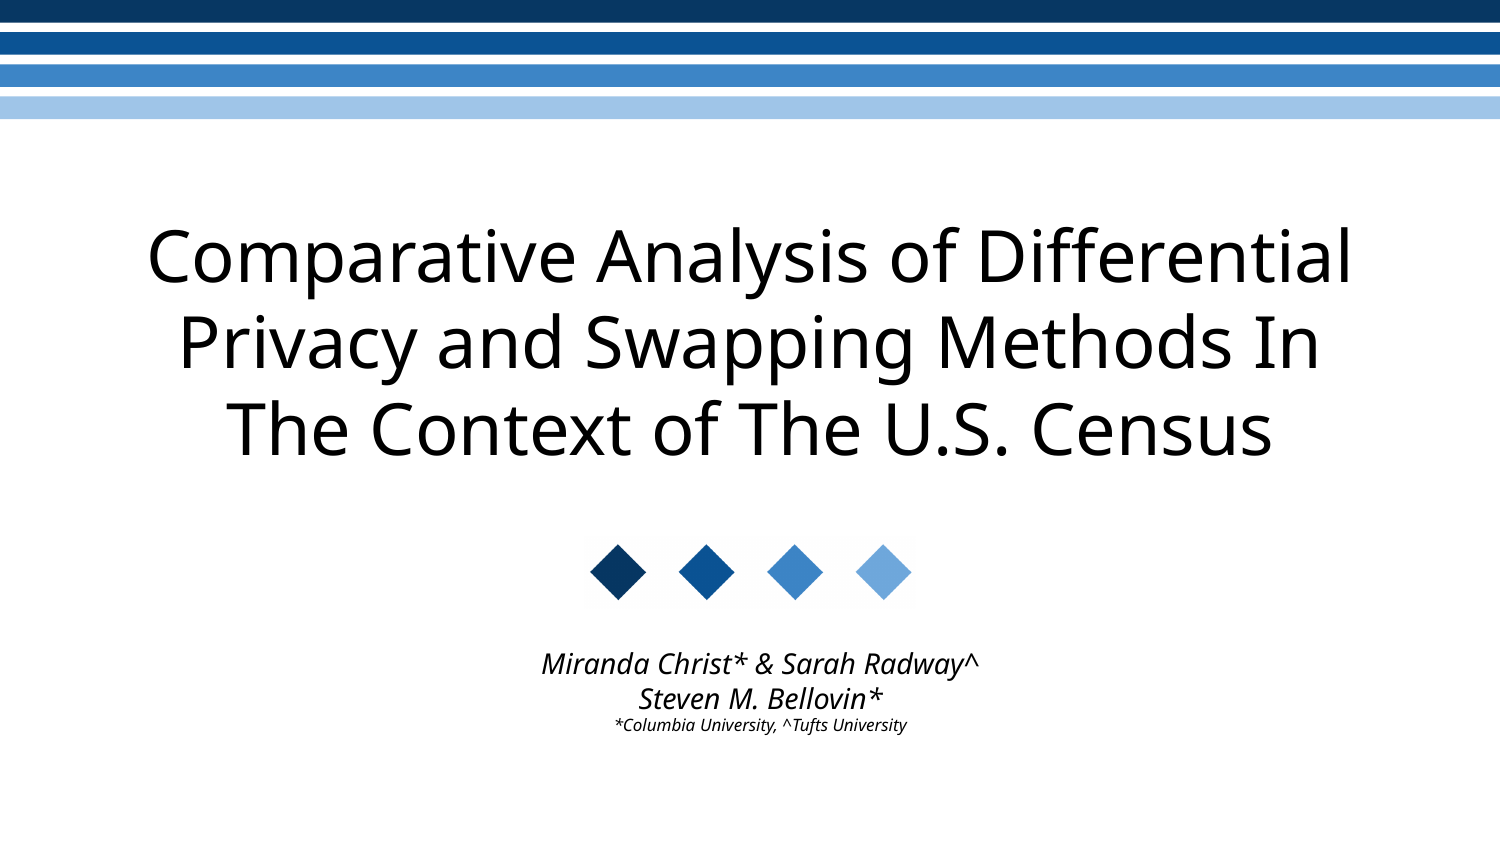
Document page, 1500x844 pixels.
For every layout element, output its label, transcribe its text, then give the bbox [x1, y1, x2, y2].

subtitle Miranda Christ* & Sarah Radway^ Steven M. Bellovin* *Columbia University, ^Tufts University [217, 630, 1305, 751]
picture [584, 536, 916, 610]
text_box [0, 96, 1500, 120]
text_box [0, 64, 1500, 87]
title Comparative Analysis of Differential Privacy and Swapping Methods In The Context of The U.S. Census [111, 171, 1388, 485]
text_box [0, 0, 1500, 23]
text_box [0, 32, 1500, 55]
